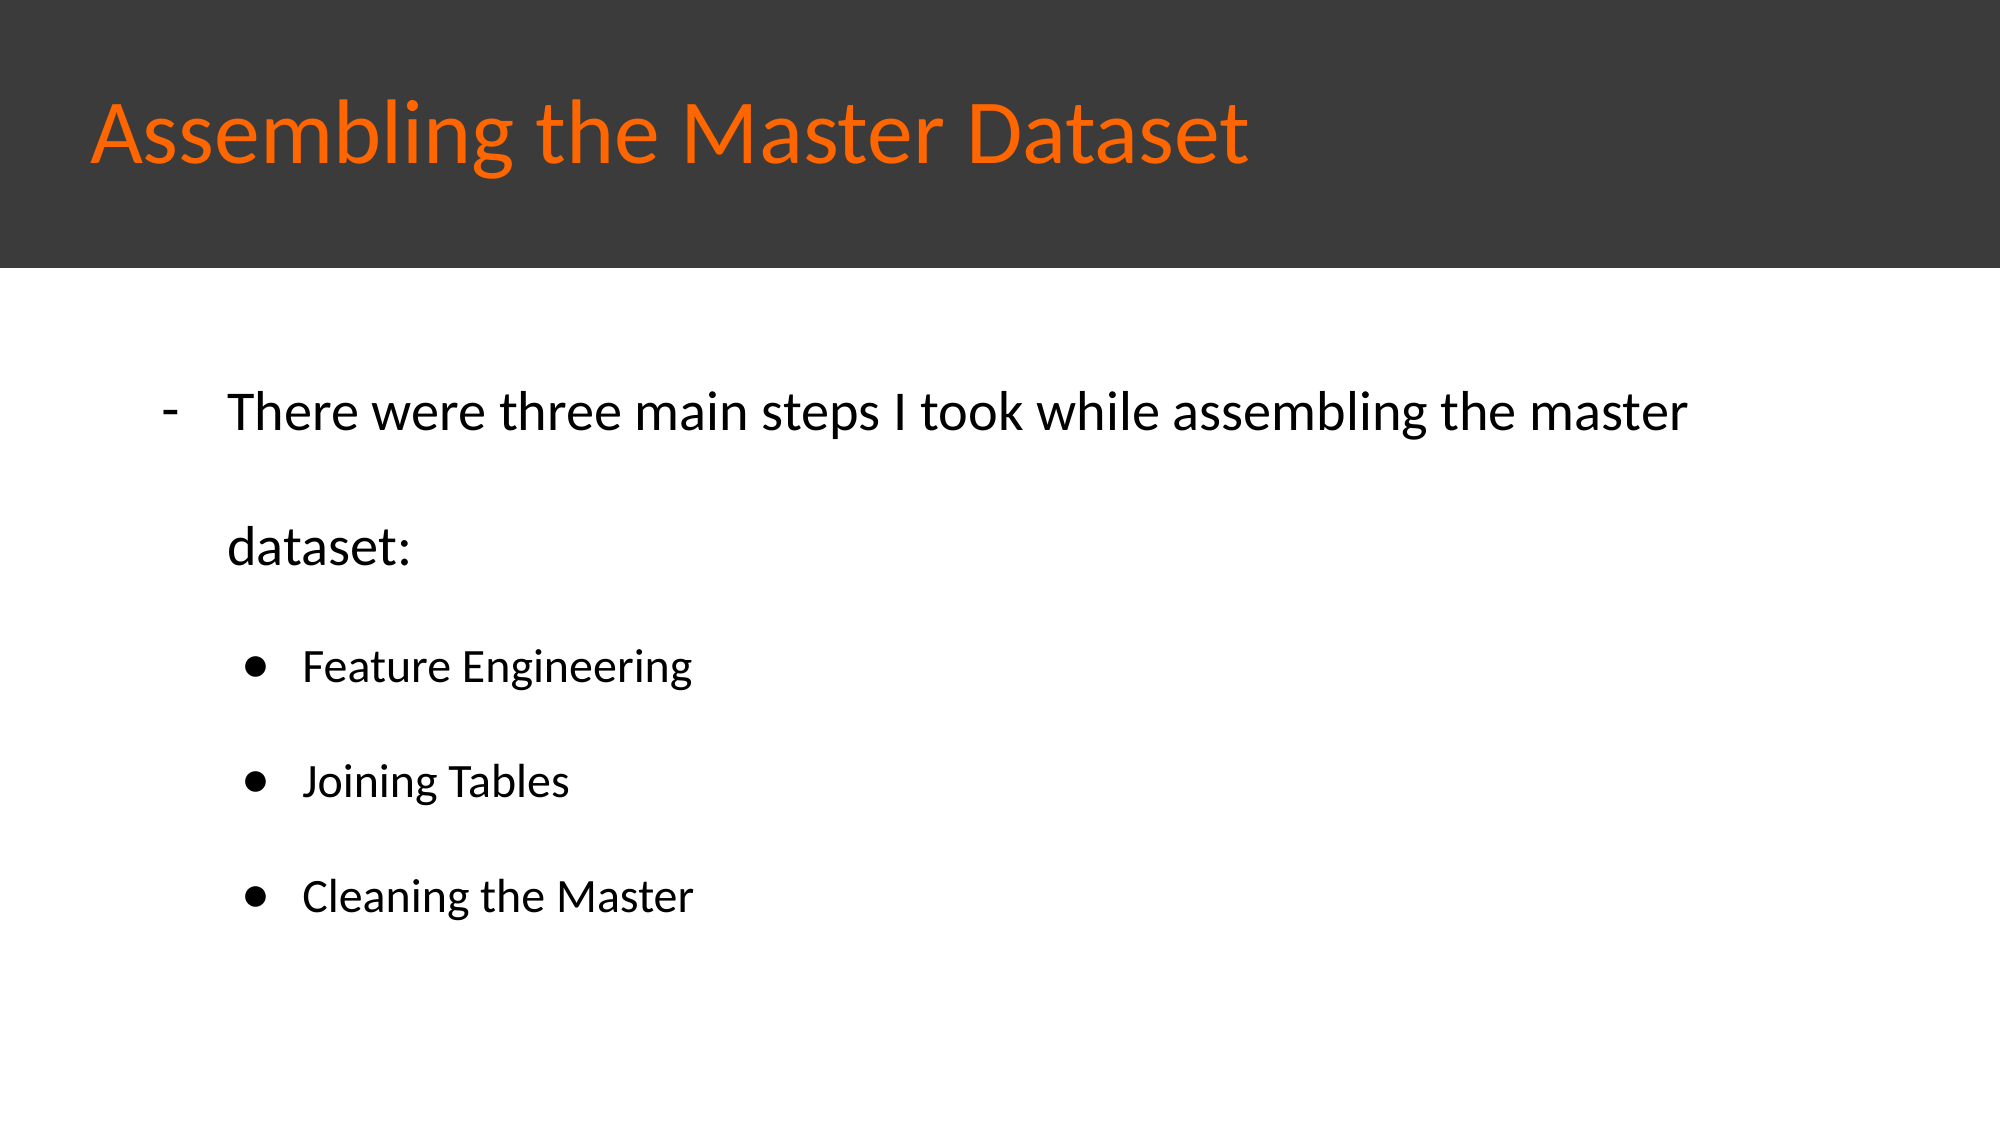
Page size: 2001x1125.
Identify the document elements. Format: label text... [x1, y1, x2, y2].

title Assembling the Master Dataset [0, 0, 2000, 268]
list There were three main steps I took while assembling the master dataset: Feature Engineering Joining Tables Cleaning the Master [137, 299, 1863, 1014]
